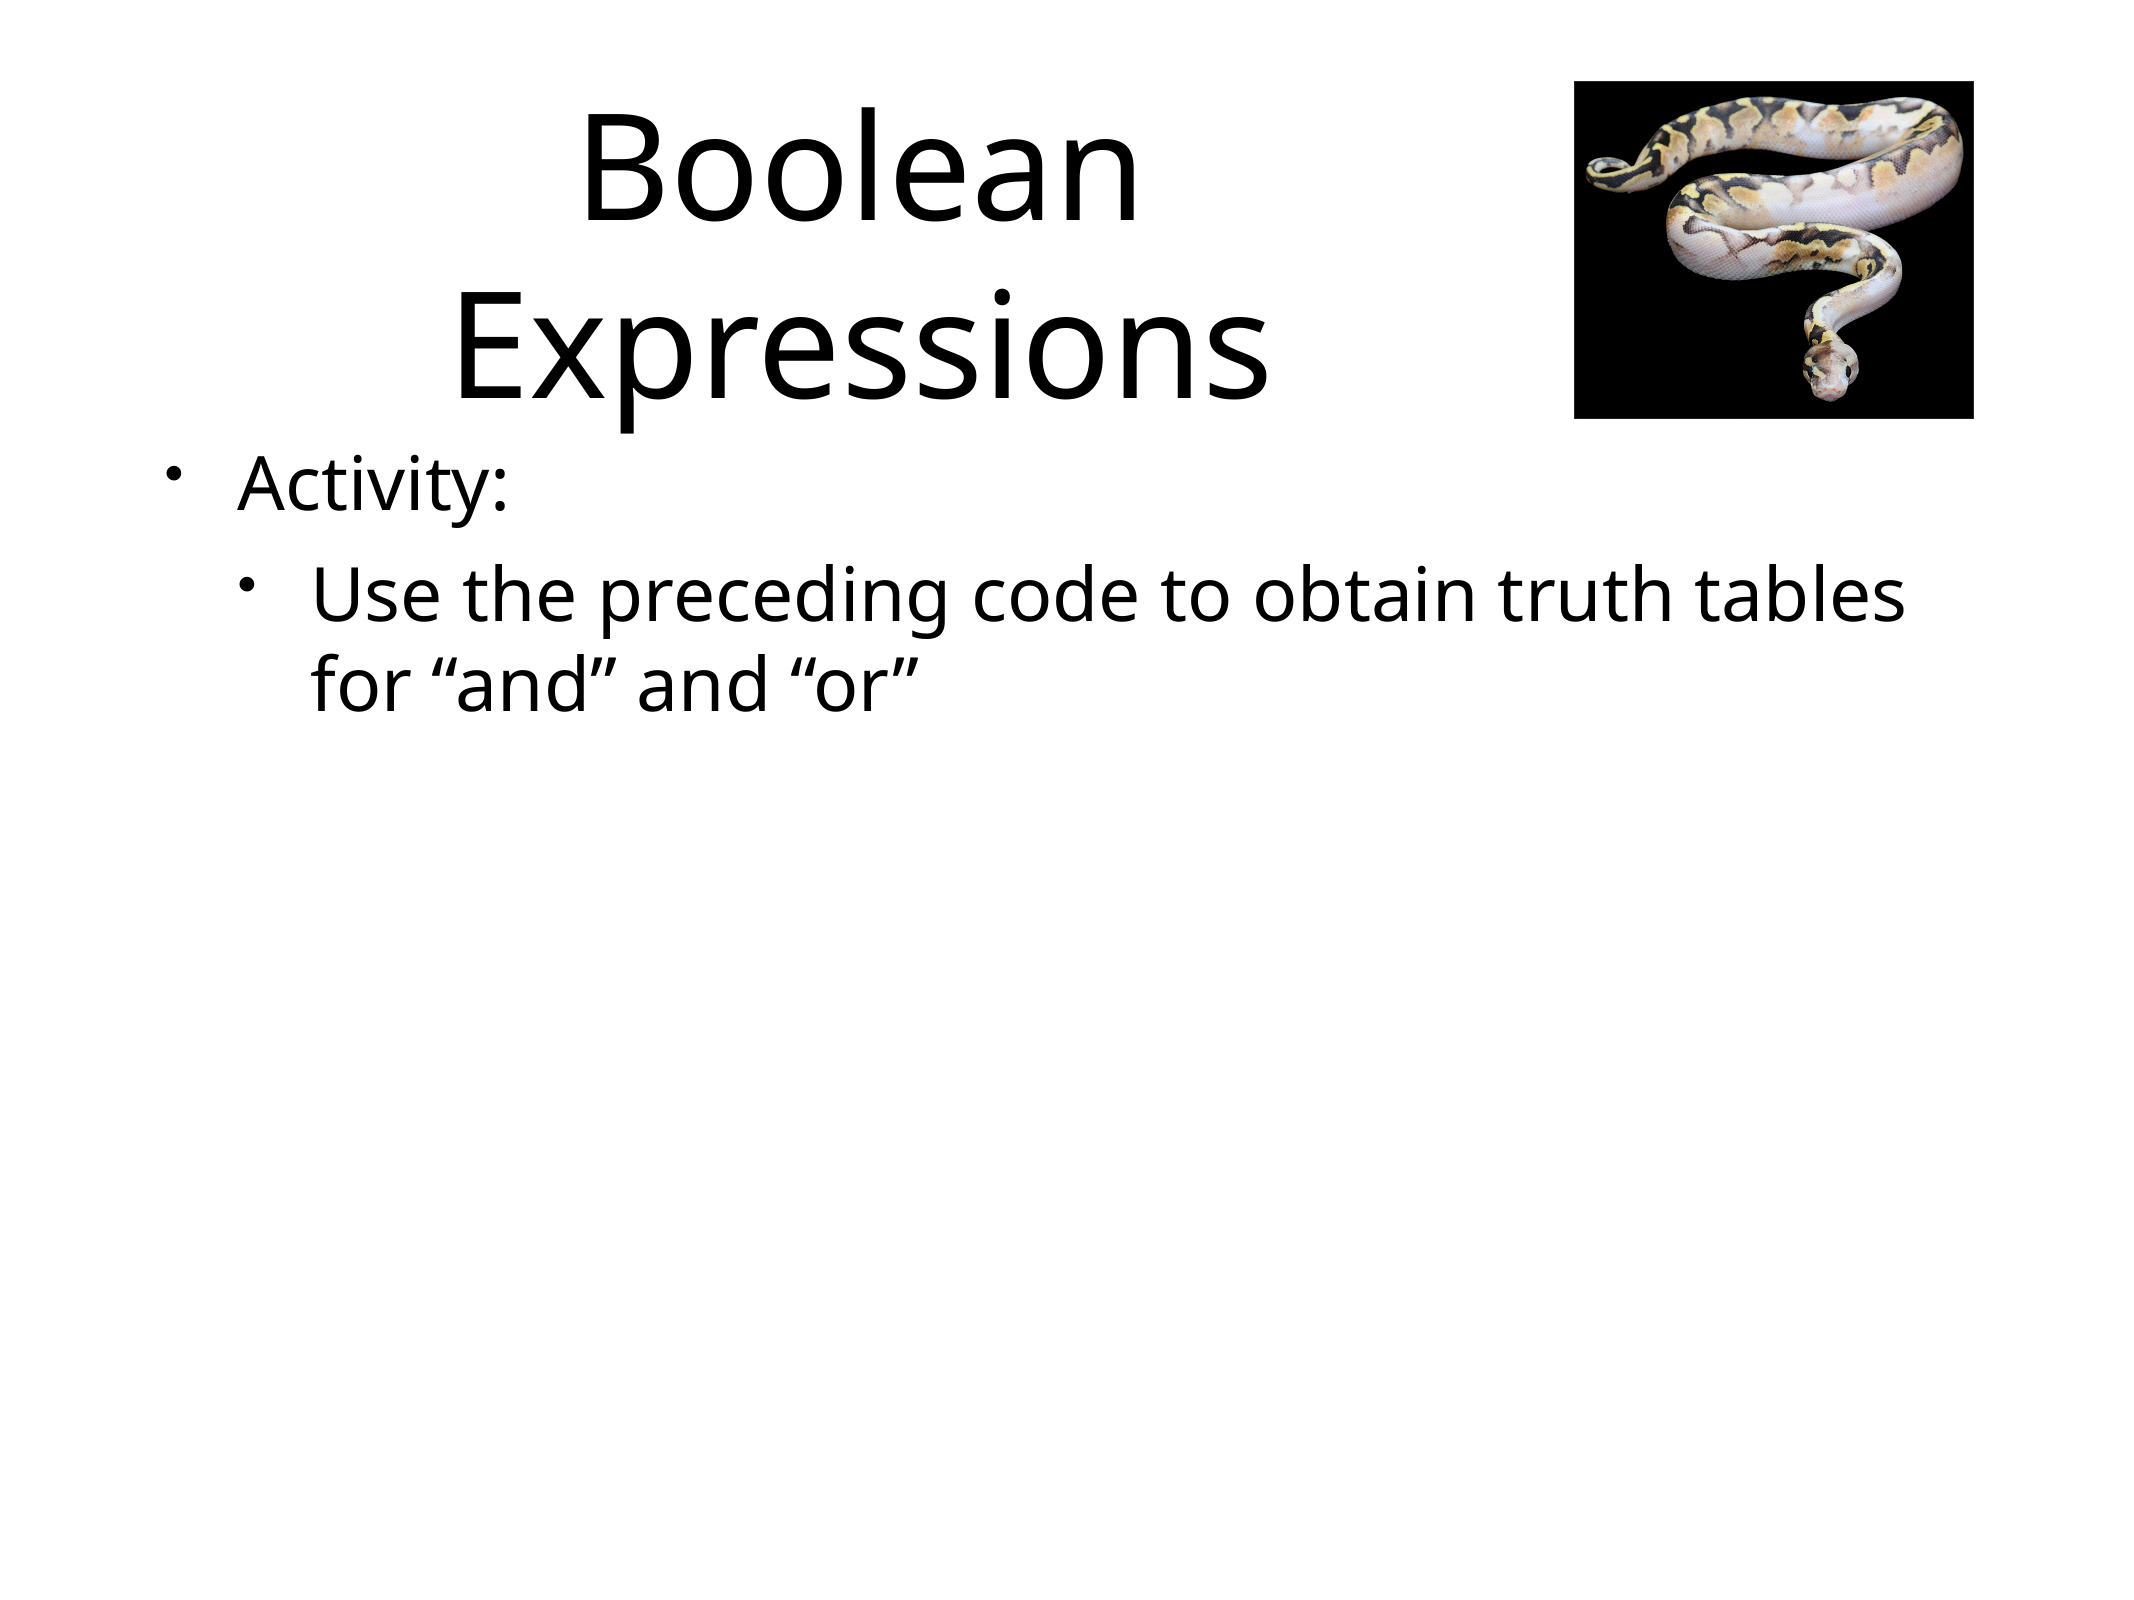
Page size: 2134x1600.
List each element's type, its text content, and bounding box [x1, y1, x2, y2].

title Boolean Expressions [151, 72, 1570, 428]
picture [1574, 80, 1974, 420]
list Activity: Use the preceding code to obtain truth tables for “and” and “or” [155, 426, 1978, 1459]
